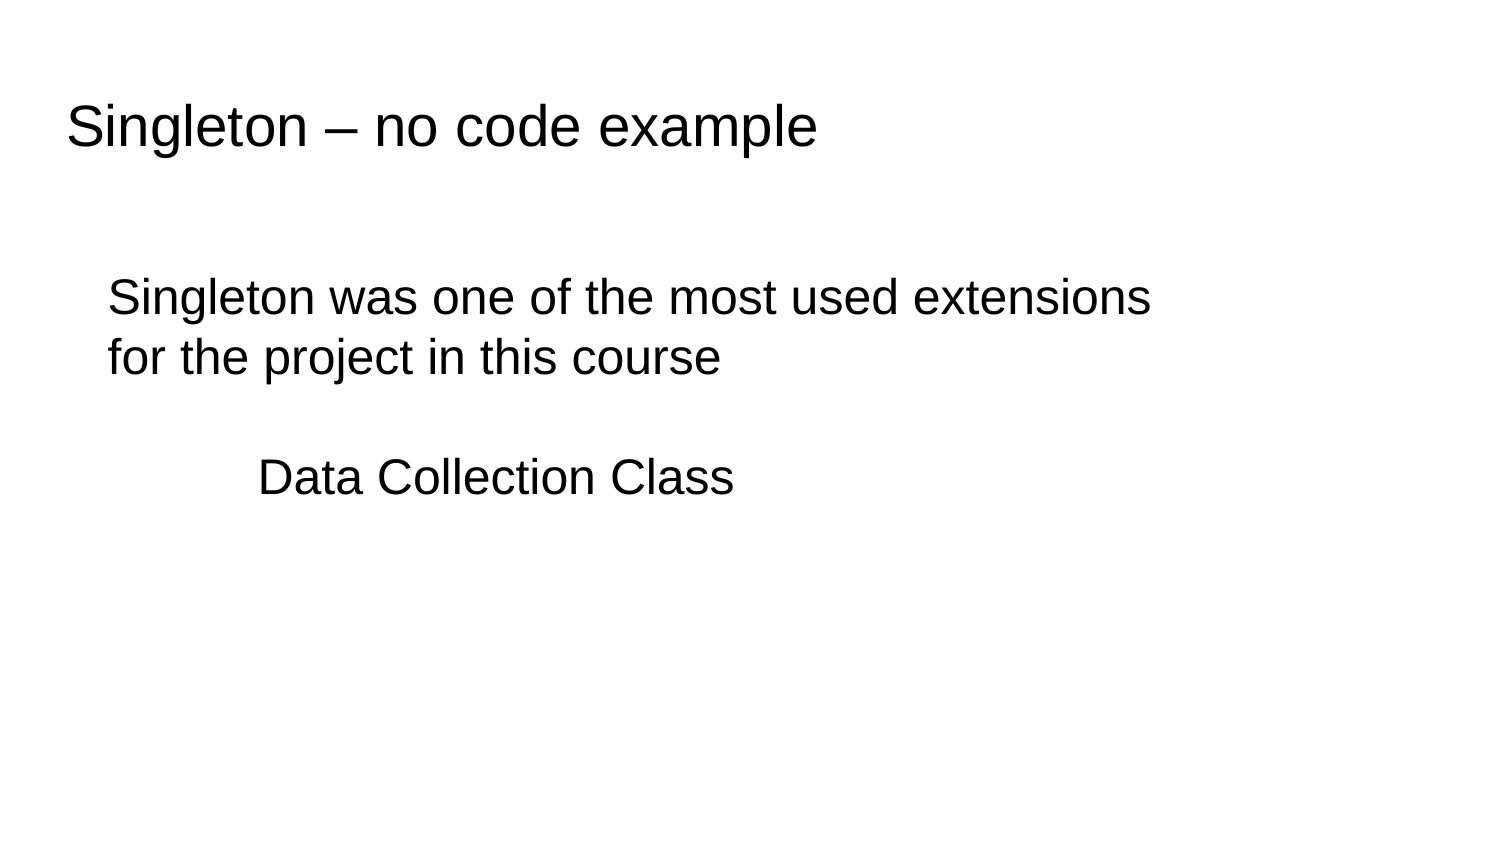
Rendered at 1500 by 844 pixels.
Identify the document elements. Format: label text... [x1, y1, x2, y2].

title Singleton – no code example [51, 72, 1449, 167]
text_box Singleton was one of the most used extensions for the project in this course Data Collection Class [92, 257, 1239, 513]
